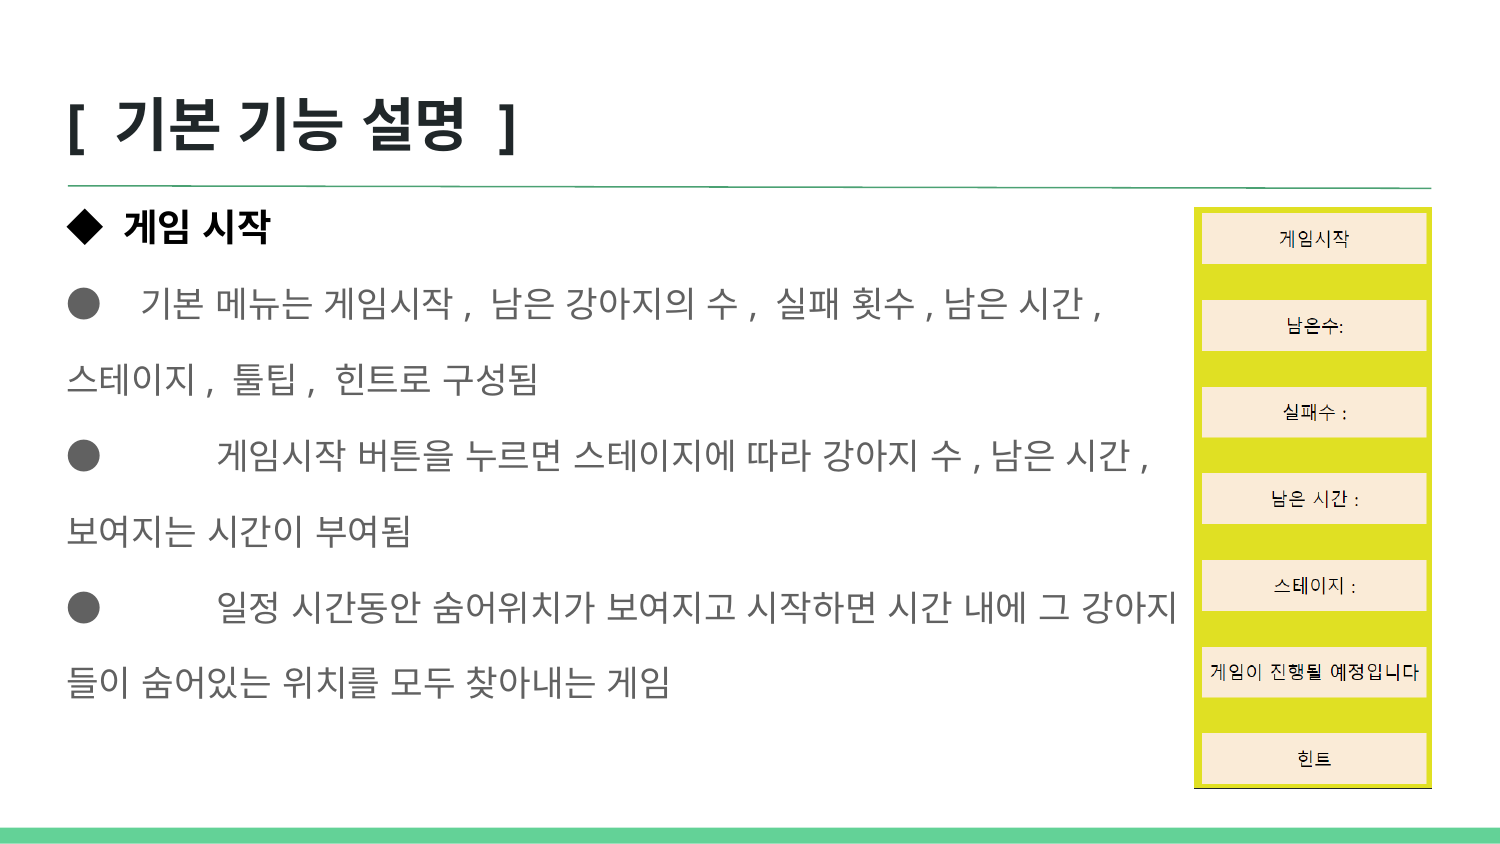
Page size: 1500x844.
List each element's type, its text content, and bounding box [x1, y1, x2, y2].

title [ 기본 기능 설명 ] [51, 72, 1449, 167]
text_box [67, 185, 1432, 189]
picture [1193, 206, 1432, 789]
list ◆ 게임 시작 ● 기본 메뉴는 게임시작, 남은 강아지의 수, 실패 횟수,남은 시간, 스테이지, 툴팁, 힌트로 구성됨 ● 게임시작 버튼을 누르면 스테이지에 따라 강아지 수,남은 시간, 보여지는 시간이 부여됨 ● 일정 시간동안 숨어위치가 보여지고 시작하면 시간 내에 그 강아지 들이 숨어있는 위치를 모두 찾아내는 게임 [51, 189, 1449, 750]
